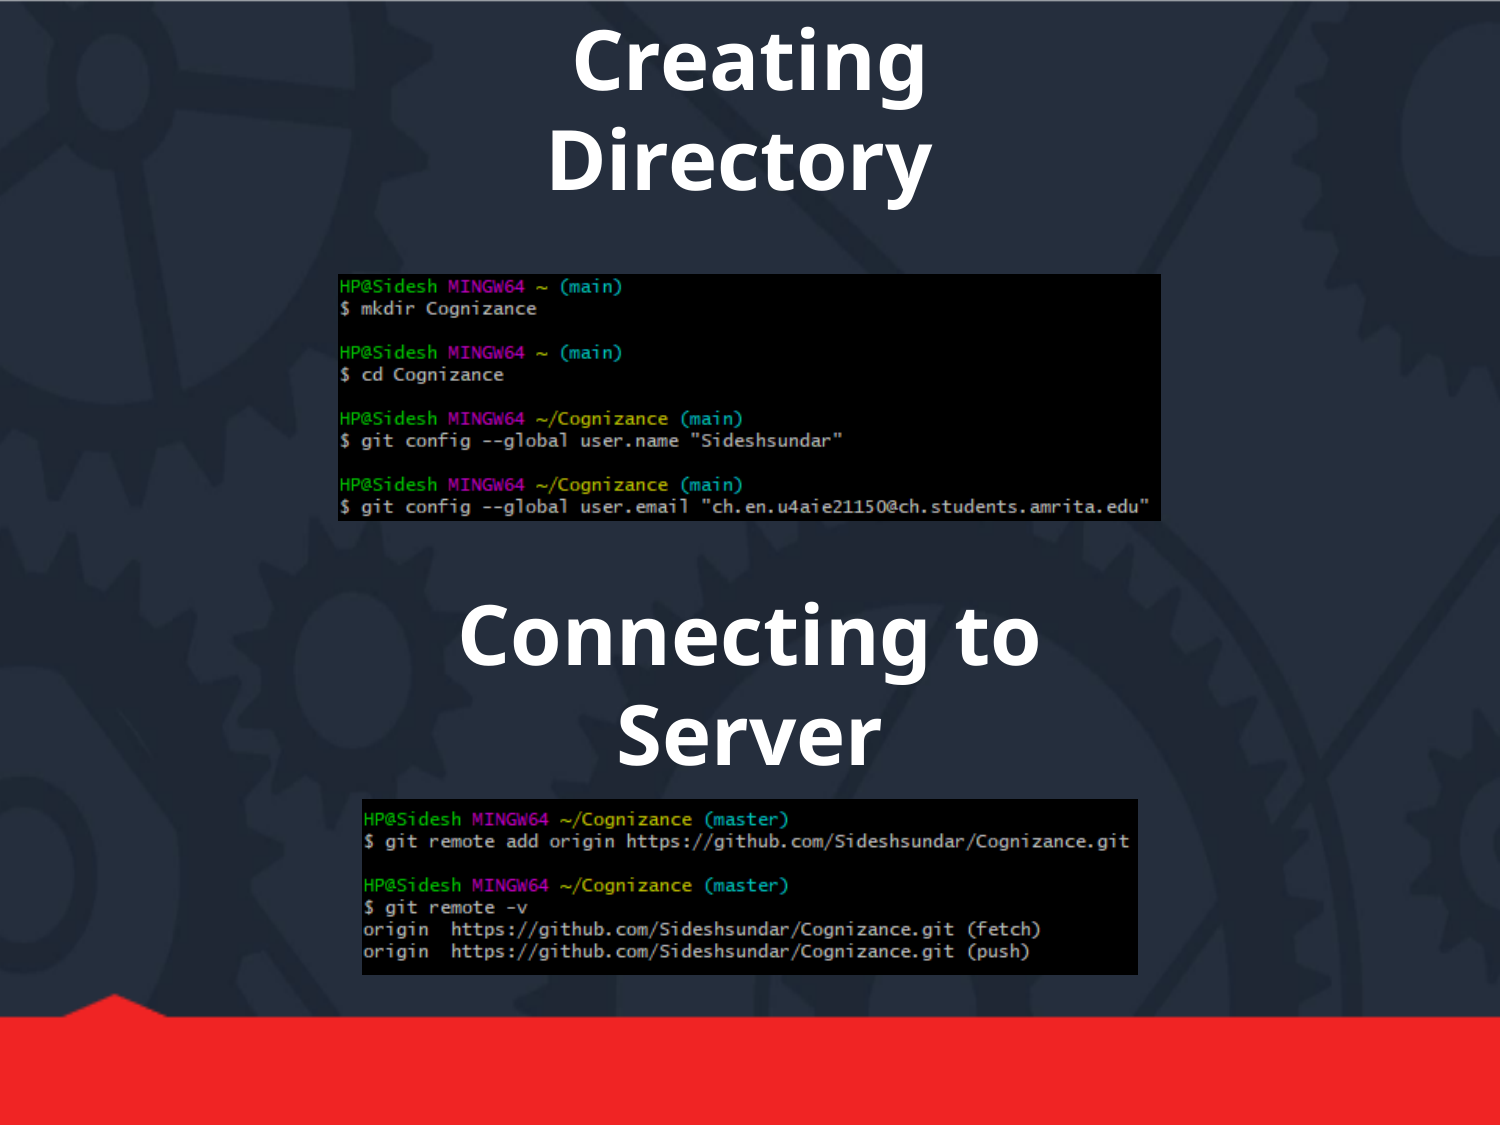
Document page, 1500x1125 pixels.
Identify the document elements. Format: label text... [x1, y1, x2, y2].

picture [0, 0, 1500, 1125]
text_box Connecting to Server [393, 574, 1107, 790]
text_box Creating Directory [374, 0, 1125, 215]
